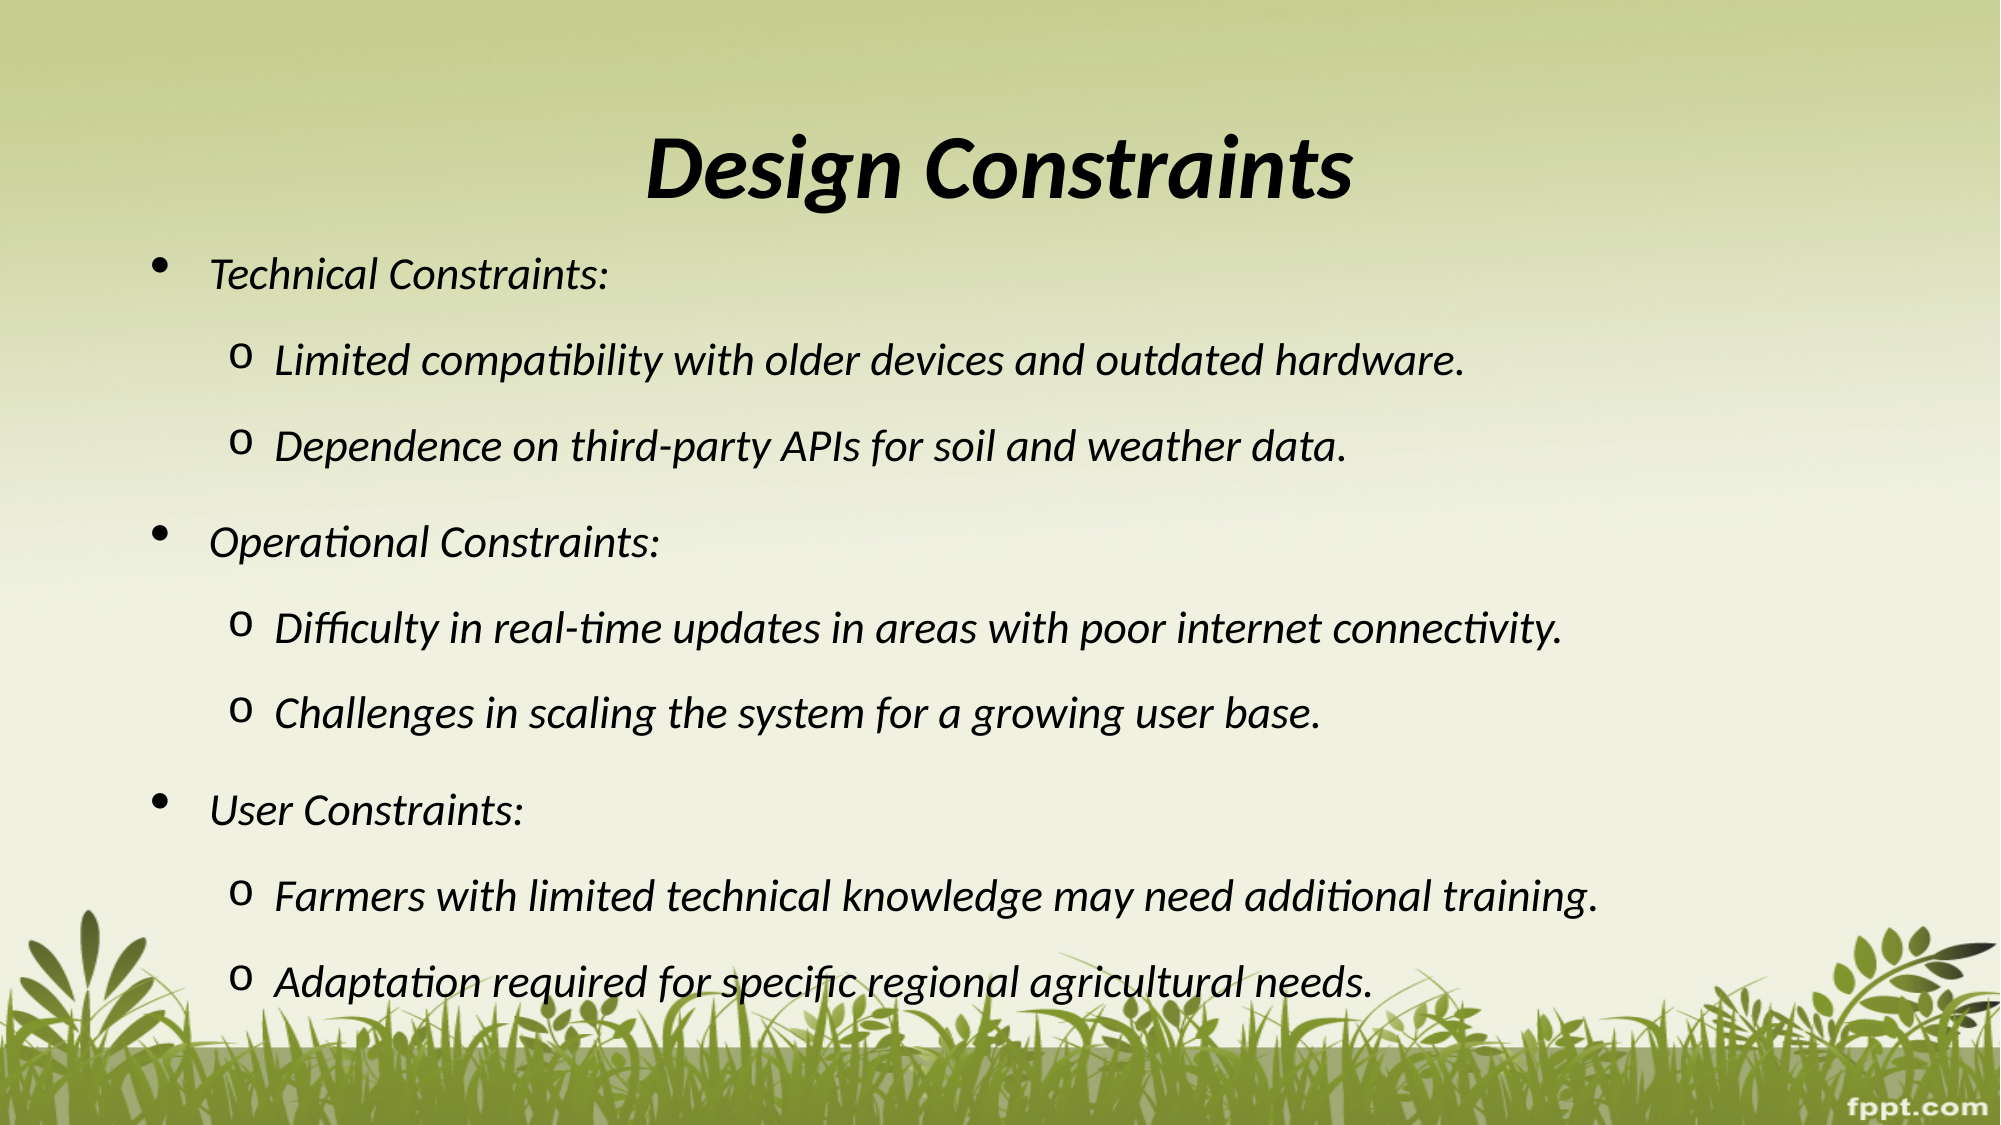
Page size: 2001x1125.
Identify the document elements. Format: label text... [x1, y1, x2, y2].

title Design Constraints [137, 59, 1863, 232]
list Technical Constraints: Limited compatibility with older devices and outdated hardware. Dependence on third-party APIs for soil and weather data. Operational Constraints: Difficulty in real-time updates in areas with poor internet connectivity. Challenges in scaling the system for a growing user base. User Constraints: Farmers with limited technical knowledge may need additional training. Adaptation required for specific regional agricultural needs. [137, 232, 1863, 1125]
